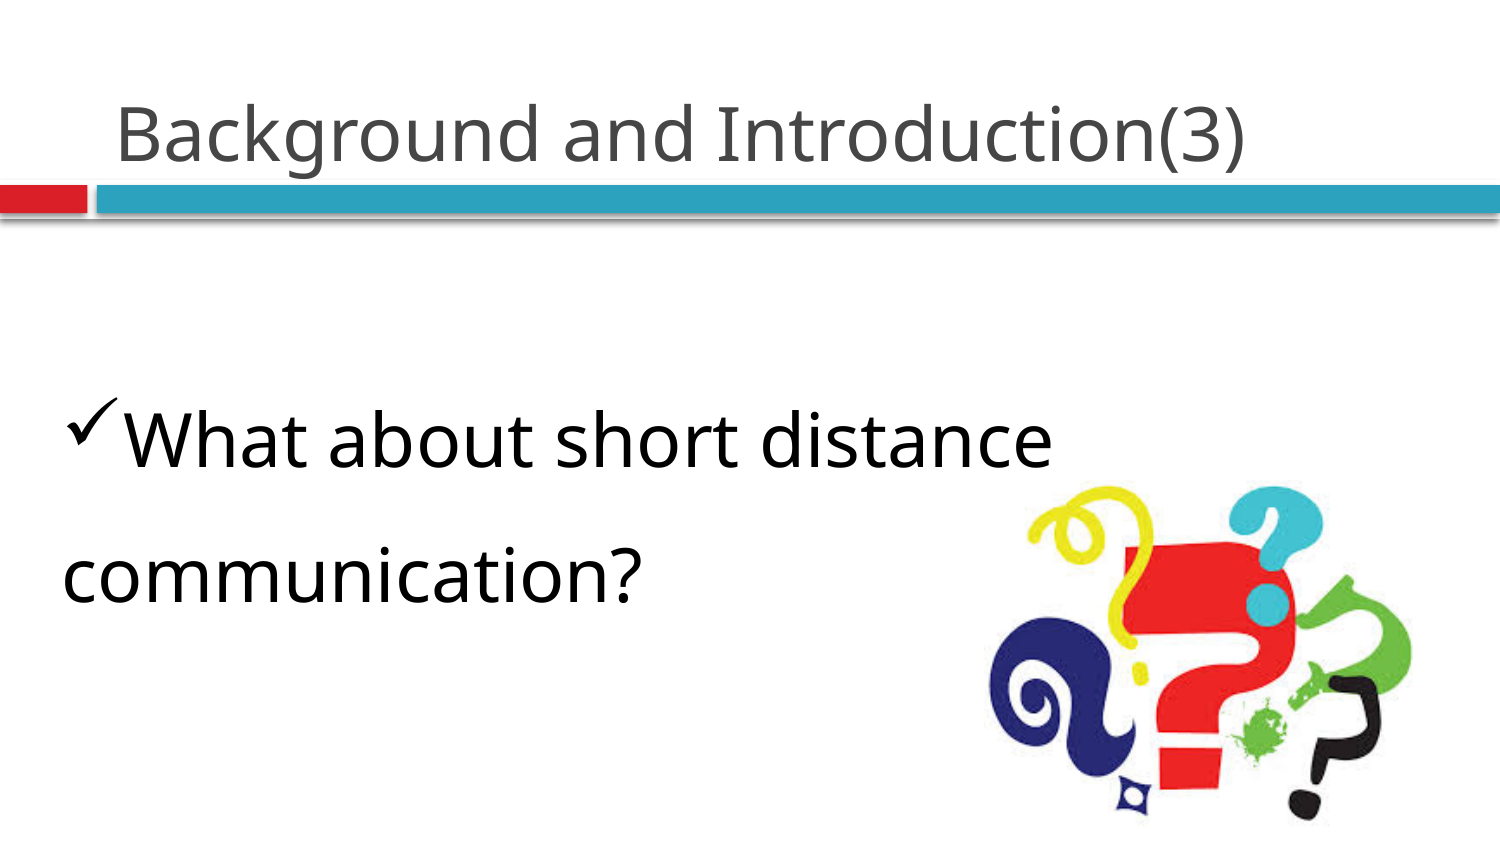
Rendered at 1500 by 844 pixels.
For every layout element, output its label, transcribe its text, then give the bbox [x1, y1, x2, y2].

picture [984, 480, 1419, 828]
title Background and Introduction(3) [99, 12, 1425, 185]
text_box What about short distance communication? [46, 339, 1500, 625]
